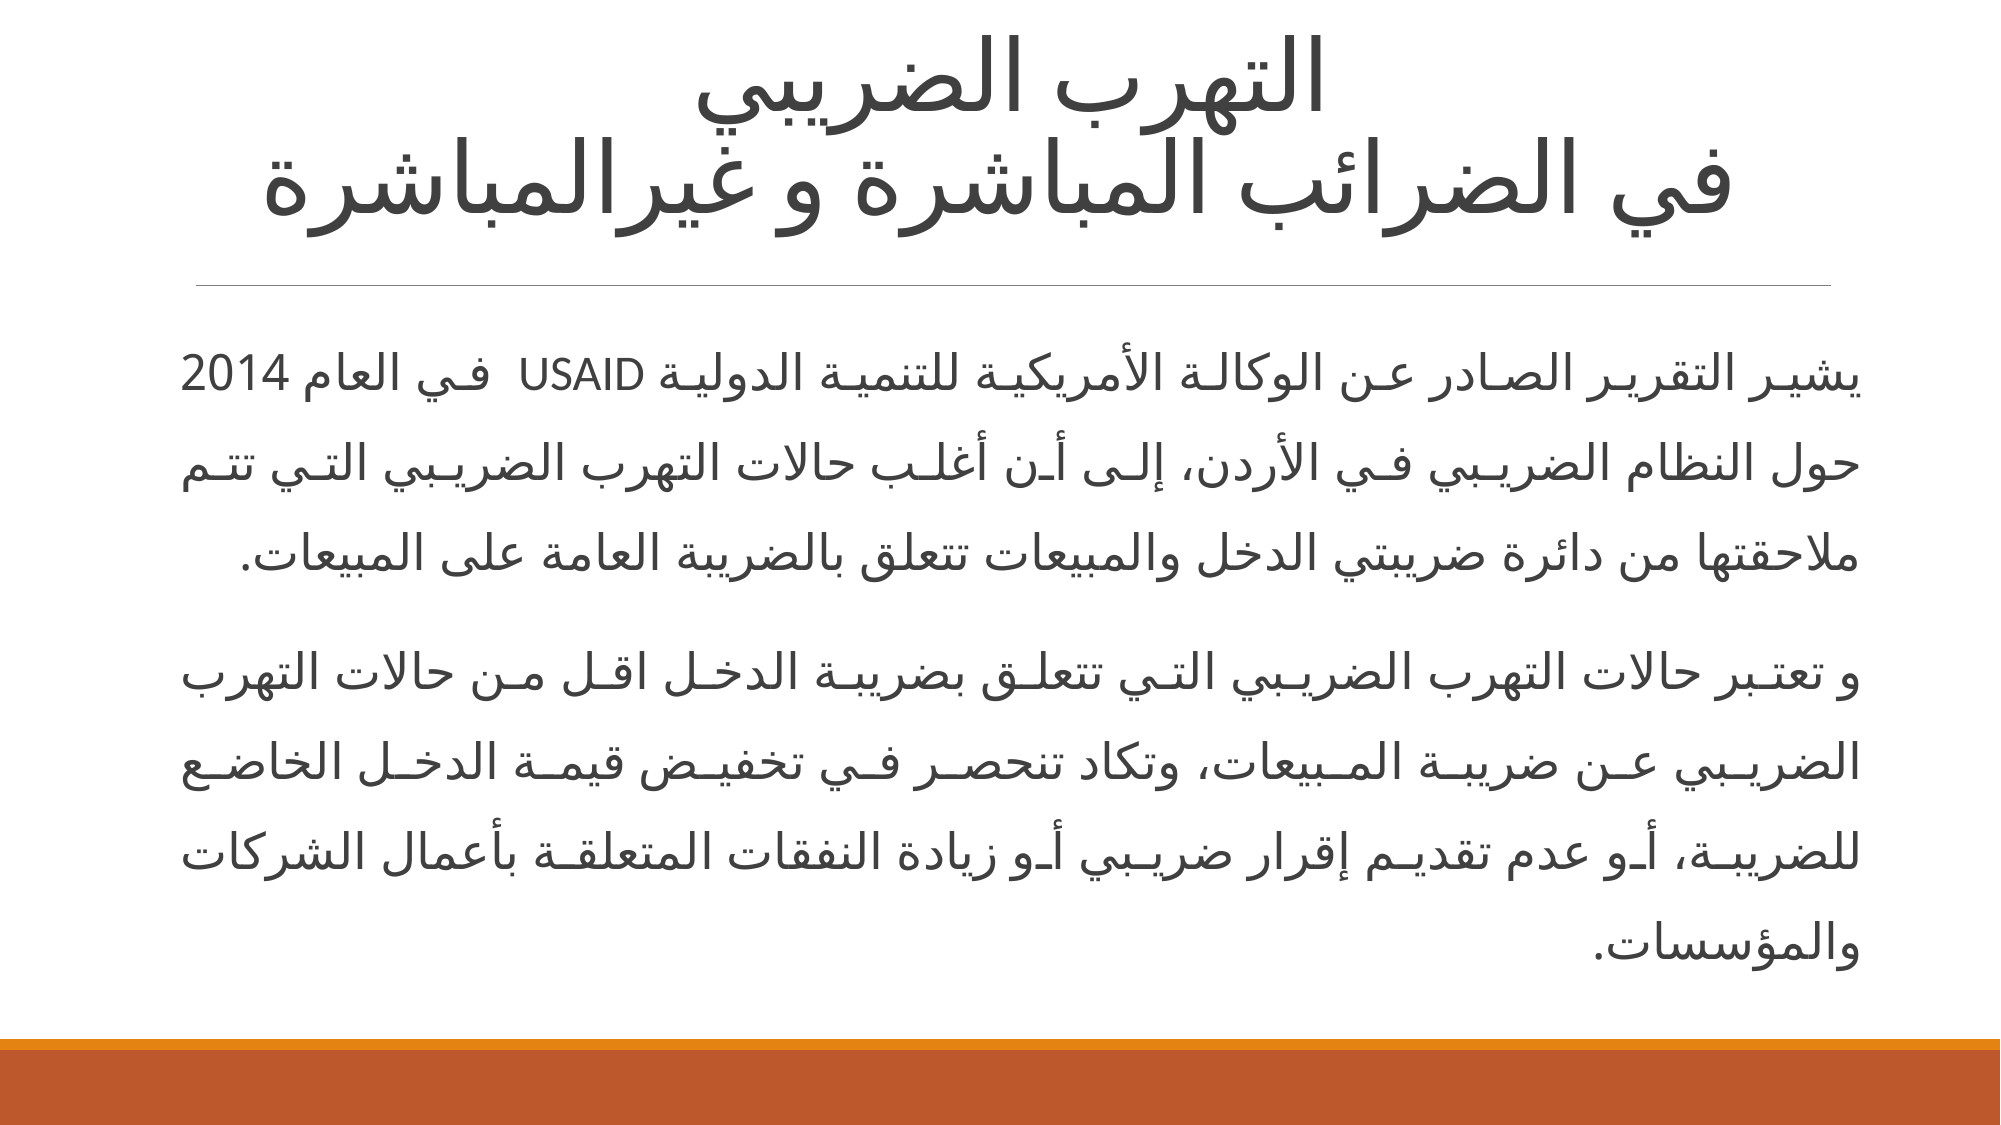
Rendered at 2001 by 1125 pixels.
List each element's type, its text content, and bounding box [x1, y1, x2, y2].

list يشير التقرير الصادر عن الوكالة الأمريكية للتنمية الدولية USAID في العام 2014 حول النظام الضريبي في الأردن، إلى أن أغلب حالات التهرب الضريبي التي تتم ملاحقتها من دائرة ضريبتي الدخل والمبيعات تتعلق بالضريبة العامة على المبيعات. و تعتبر حالات التهرب الضريبي التي تتعلق بضريبة الدخل اقل من حالات التهرب الضريبي عن ضريبة المبيعات، وتكاد تنحصر في تخفيض قيمة الدخل الخاضع للضريبة، أو عدم تقديم إقرار ضريبي أو زيادة النفقات المتعلقة بأعمال الشركات والمؤسسات. [180, 302, 1863, 1024]
title التهرب الضريبي في الضرائب المباشرة و غيرالمباشرة [180, 29, 1843, 242]
